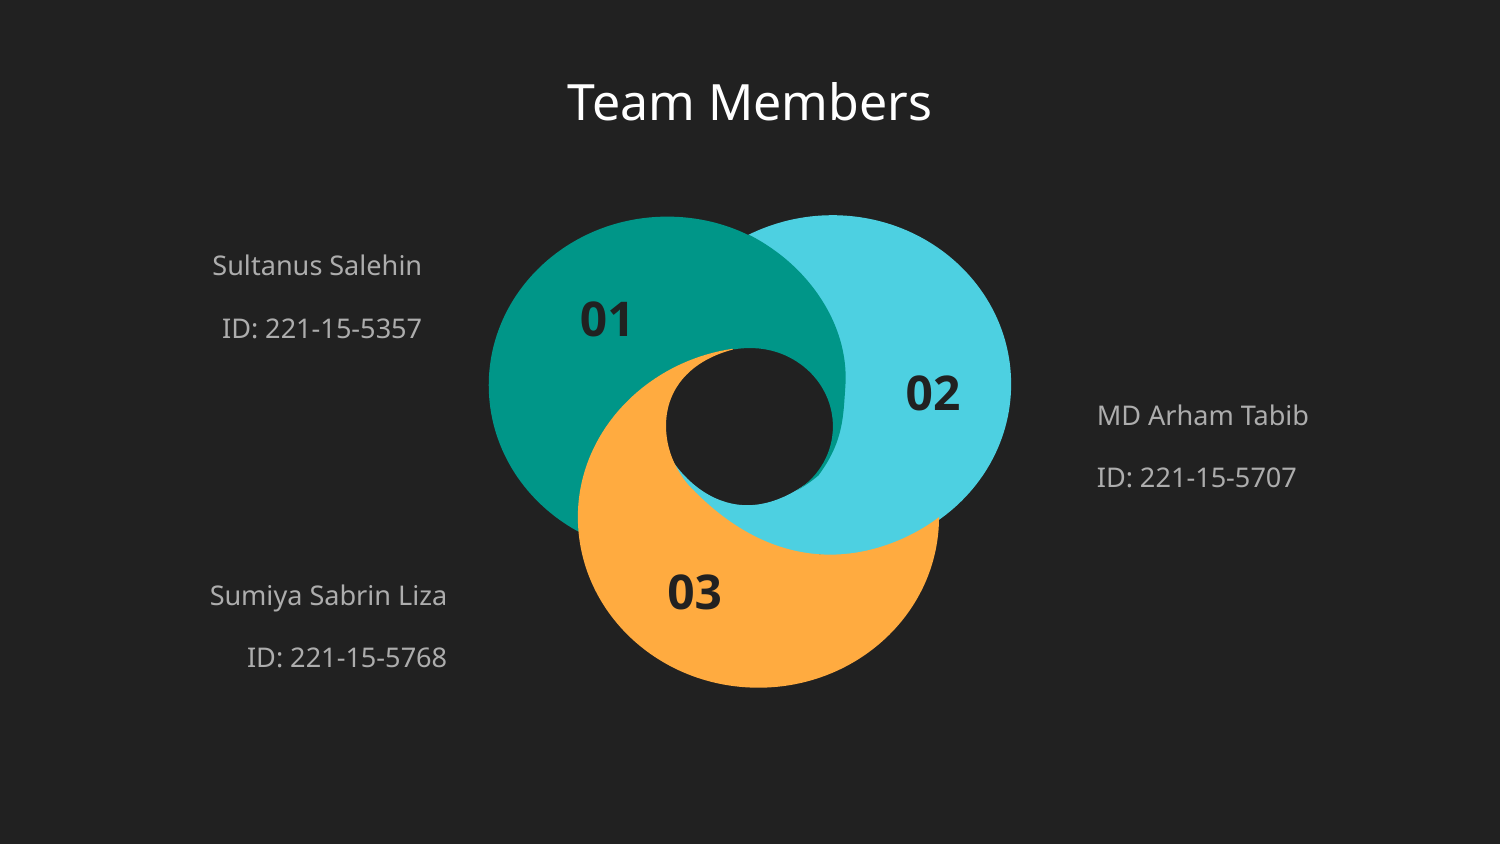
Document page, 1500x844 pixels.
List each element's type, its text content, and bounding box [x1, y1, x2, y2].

subtitle Sumiya Sabrin Liza ID: 221-15-5768 [74, 558, 463, 704]
title Team Members [283, 65, 1217, 136]
subtitle MD Arham Tabib ID: 221-15-5707 [1081, 378, 1426, 602]
subtitle Sultanus Salehin ID: 221-15-5357 [76, 228, 438, 364]
